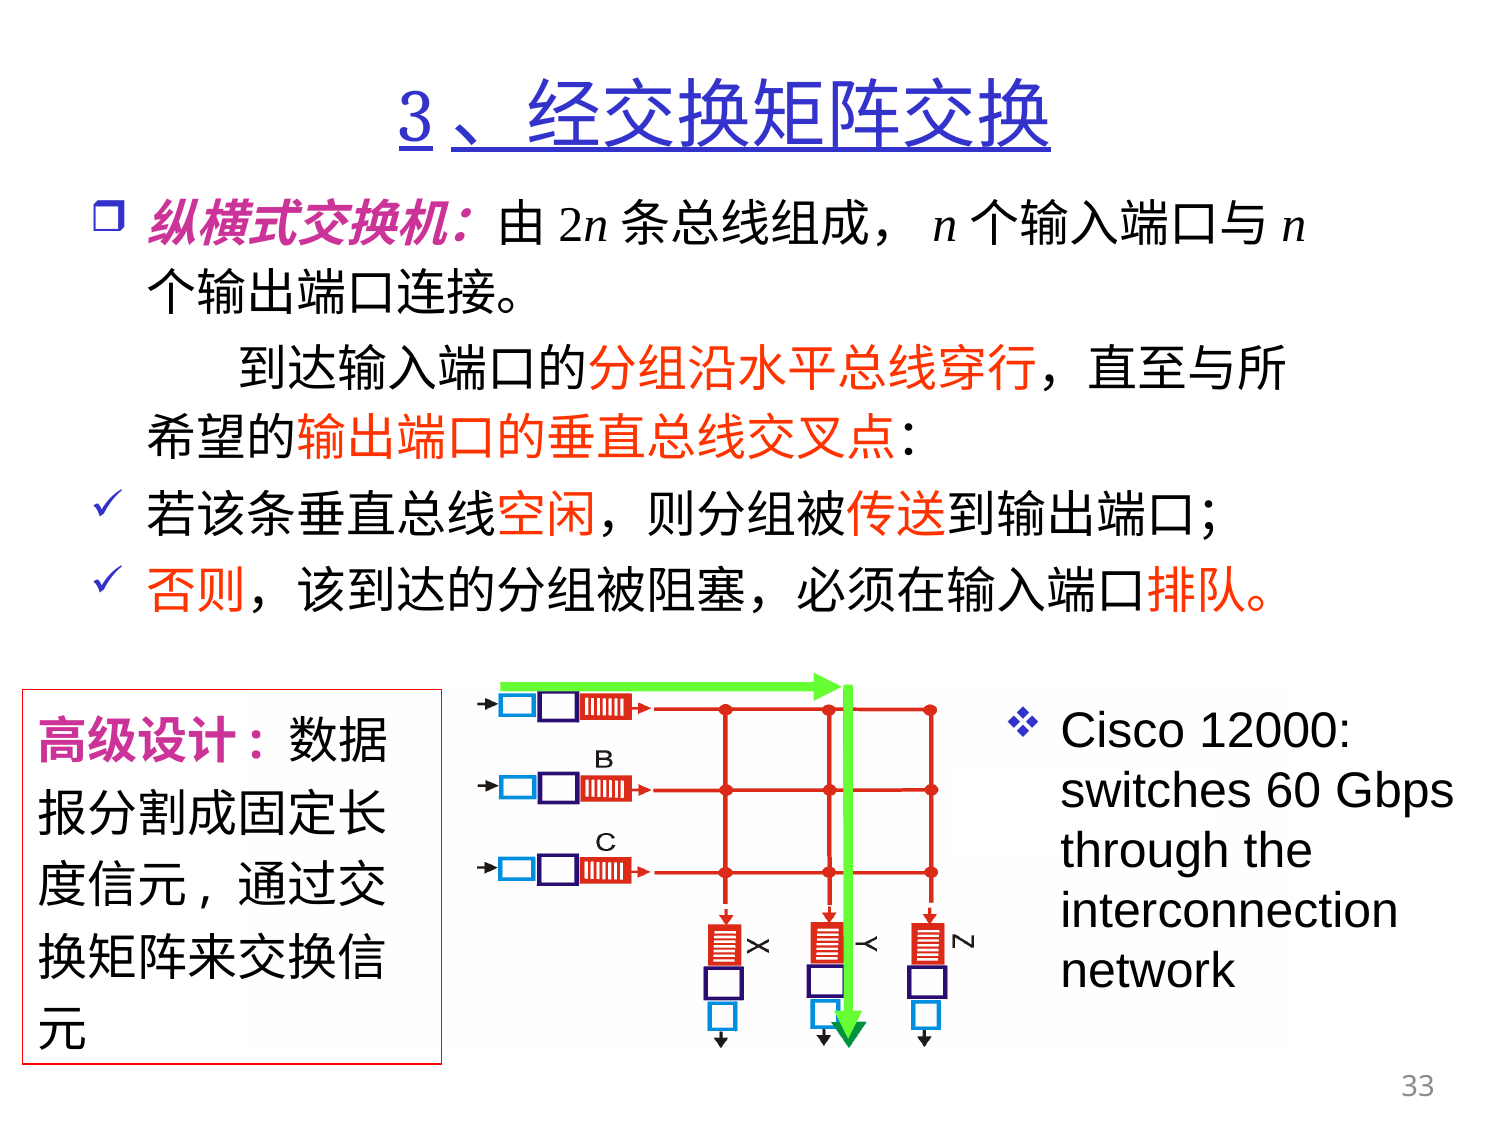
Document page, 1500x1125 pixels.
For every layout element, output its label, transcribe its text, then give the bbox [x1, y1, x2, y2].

list 纵横式交换机：由2n条总线组成，n个输入端口与n个输出端口连接。 到达输入端口的分组沿水平总线穿行，直至与所希望的输出端口的垂直总线交叉点： 若该条垂直总线空闲，则分组被传送到输出端口； 否则，该到达的分组被阻塞，必须在输入端口排队。 [75, 174, 1350, 689]
text_box Cisco 12000: switches 60 Gbps through the interconnection network [1290, 689, 1489, 1055]
slide_number 33 [1339, 1055, 1450, 1125]
text_box 高级设计: 数据报分割成固定长度信元, 通过交换矩阵来交换信元 [22, 689, 442, 1065]
title 3、经交换矩阵交换 [87, 37, 1363, 186]
picture [250, 319, 1293, 1049]
